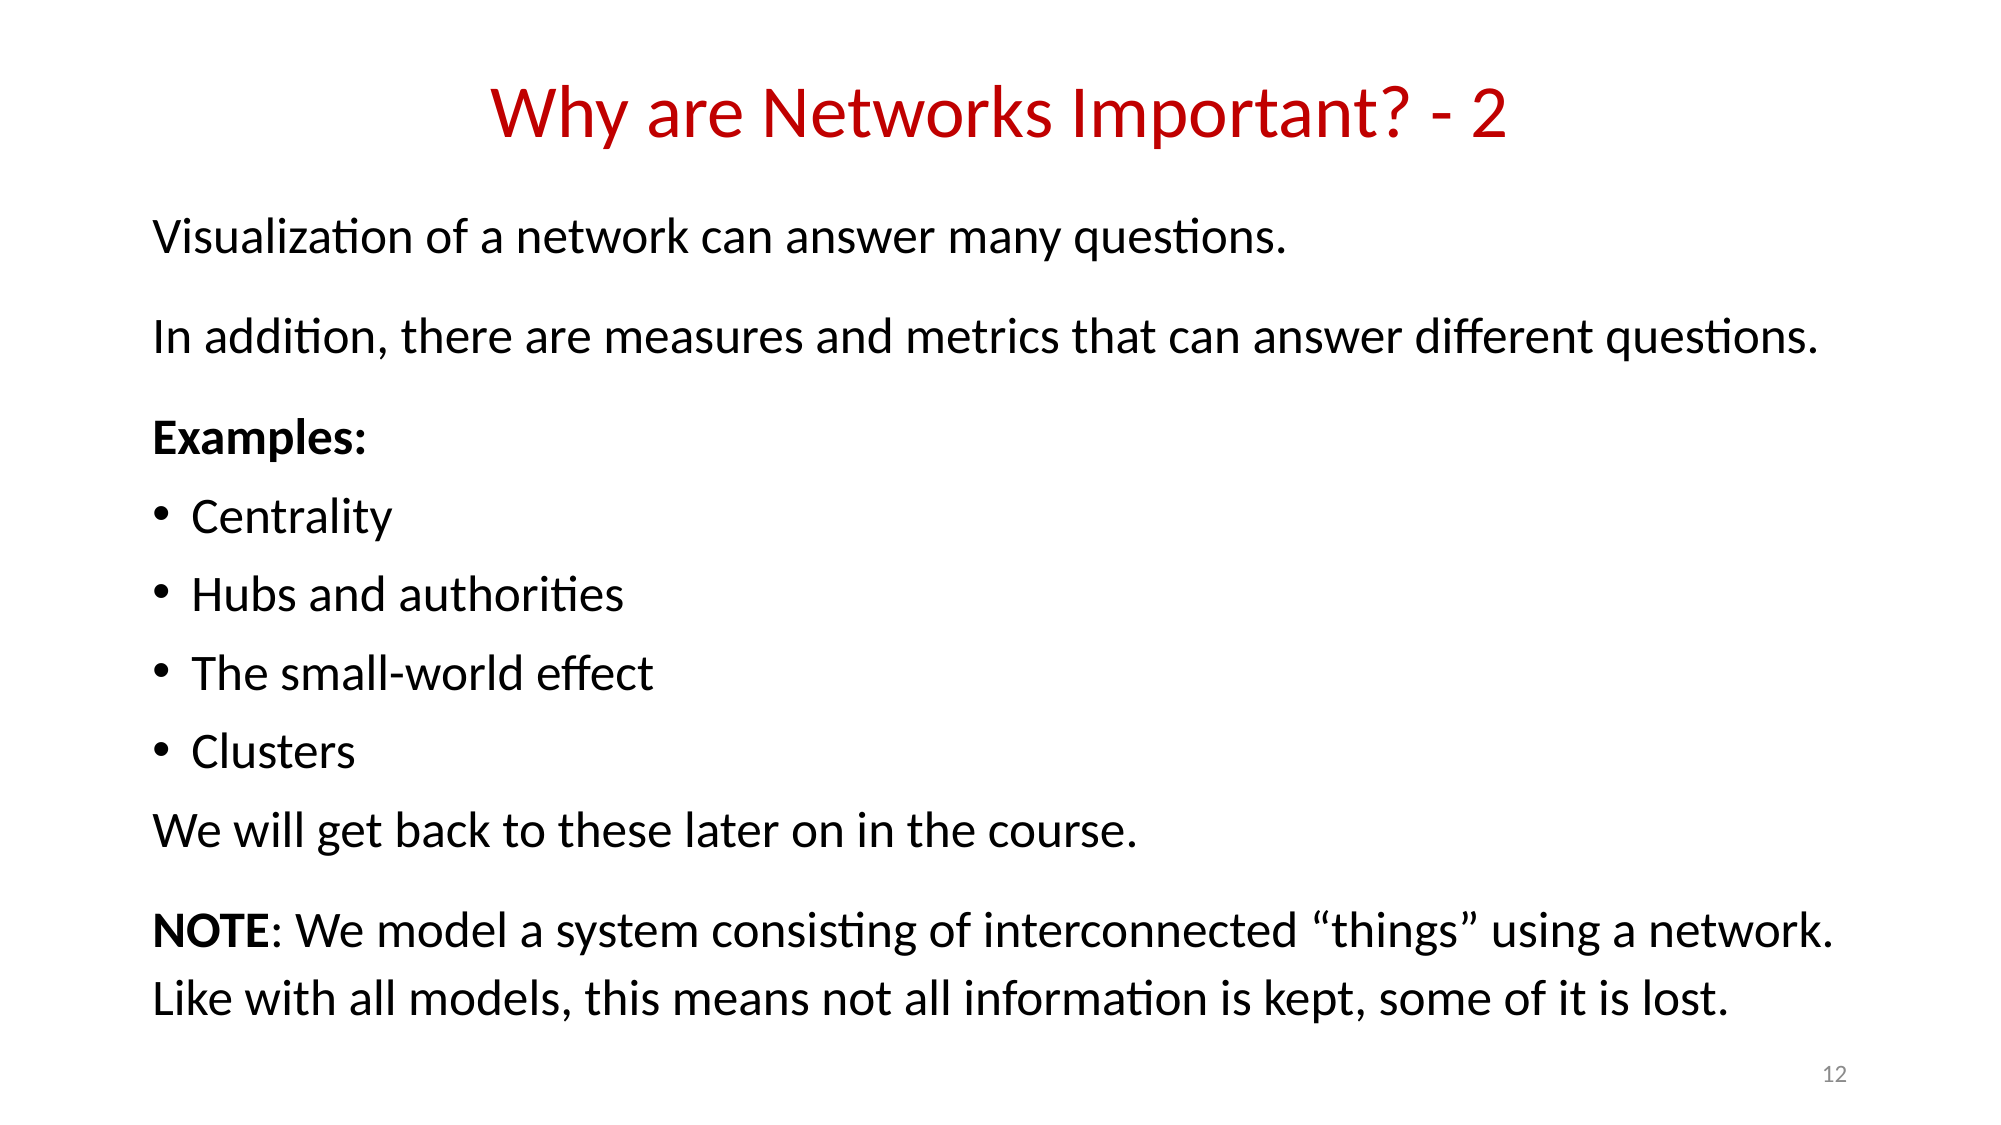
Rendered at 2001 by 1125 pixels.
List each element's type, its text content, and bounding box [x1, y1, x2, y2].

slide_number 12 [1412, 1042, 1863, 1103]
list Visualization of a network can answer many questions. In addition, there are measures and metrics that can answer different questions. Examples: Centrality Hubs and authorities The small-world effect Clusters We will get back to these later on in the course. NOTE: We model a system consisting of interconnected “things” using a network. Like with all models, this means not all information is kept, some of it is lost. [137, 188, 1897, 1043]
title Why are Networks Important? - 2 [137, 60, 1863, 168]
